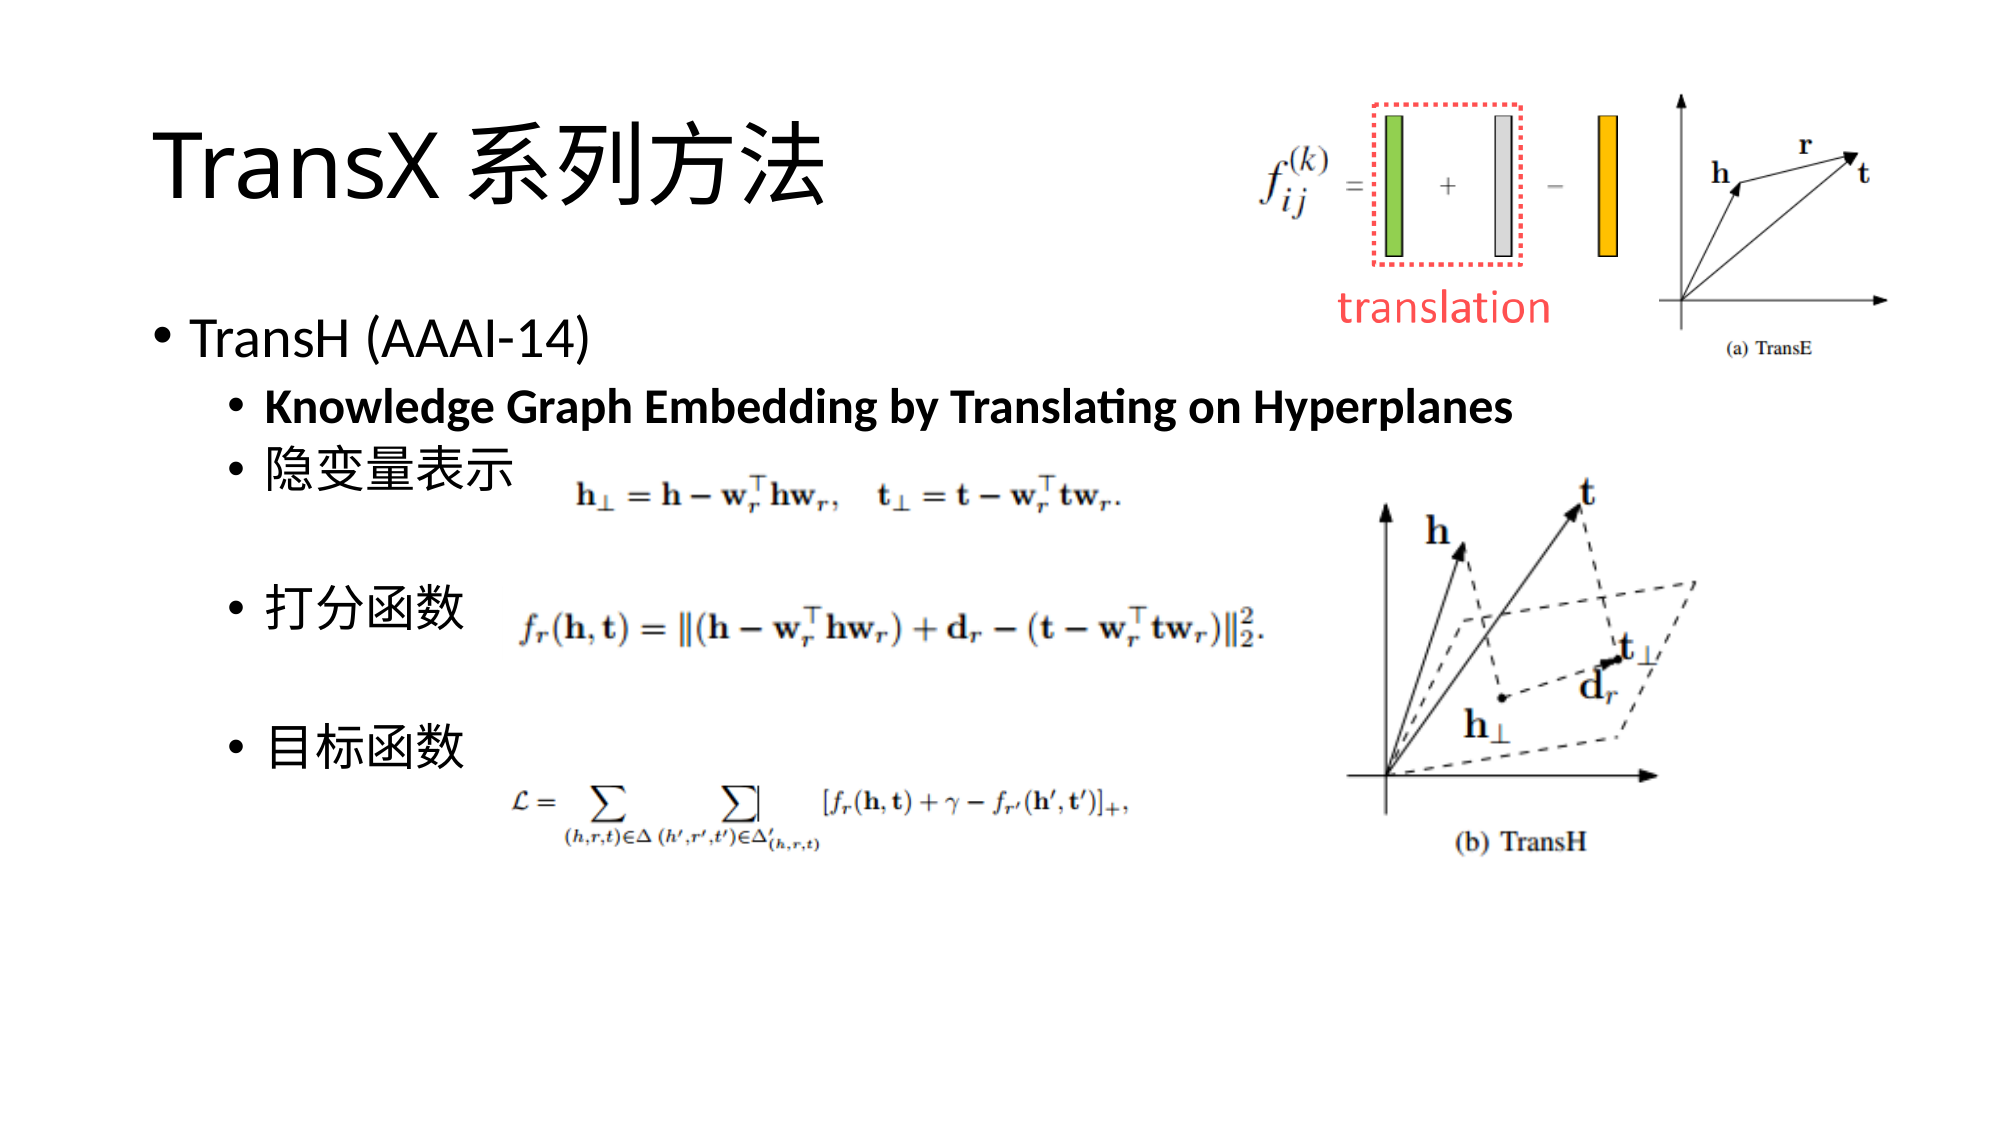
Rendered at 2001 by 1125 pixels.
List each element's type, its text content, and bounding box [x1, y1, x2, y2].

picture [501, 586, 1285, 660]
title TransX系列方法 [137, 59, 1863, 278]
list TransH (AAAI-14) Knowledge Graph Embedding by Translating on Hyperplanes 隐变量表示 打分函数 目标函数 [137, 299, 1863, 1014]
picture [1345, 466, 1712, 865]
picture [501, 775, 1146, 861]
picture [556, 464, 1146, 527]
picture [1256, 92, 1627, 326]
picture [1659, 92, 1896, 361]
